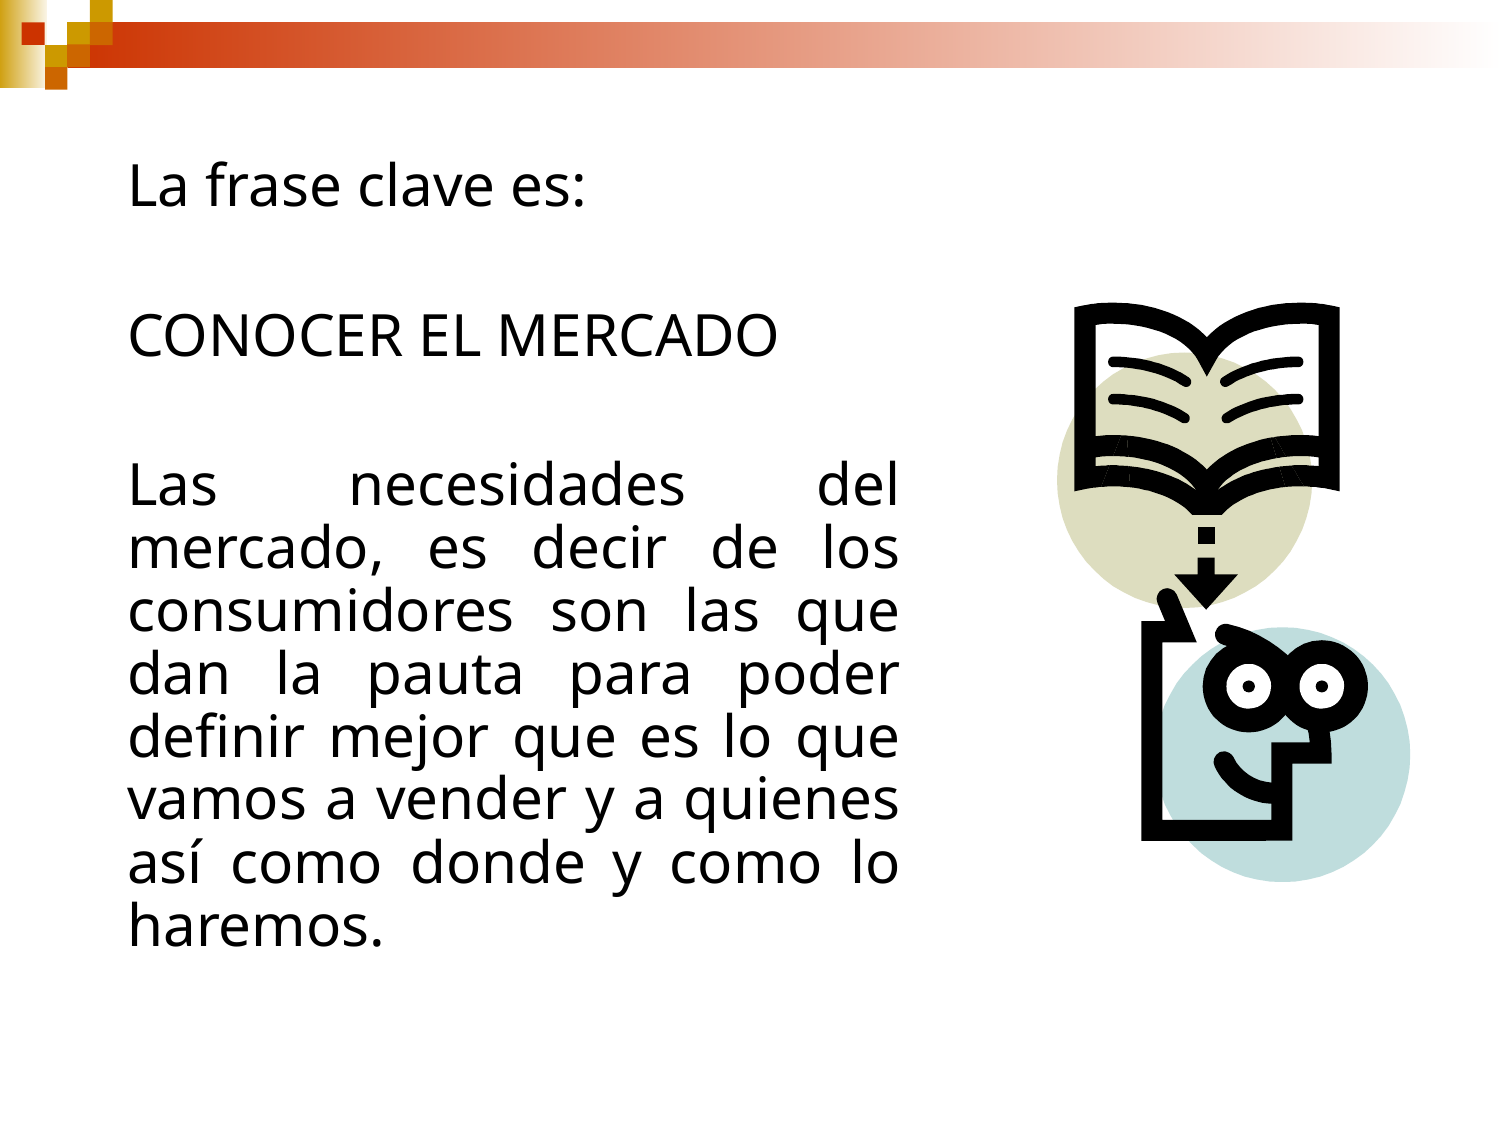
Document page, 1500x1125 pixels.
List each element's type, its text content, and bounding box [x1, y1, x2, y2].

list La frase clave es: CONOCER EL MERCADO Las necesidades del mercado, es decir de los consumidores son las que dan la pauta para poder definir mejor que es lo que vamos a vender y a quienes así como donde y como lo haremos. [111, 148, 916, 1012]
picture [1056, 302, 1411, 883]
